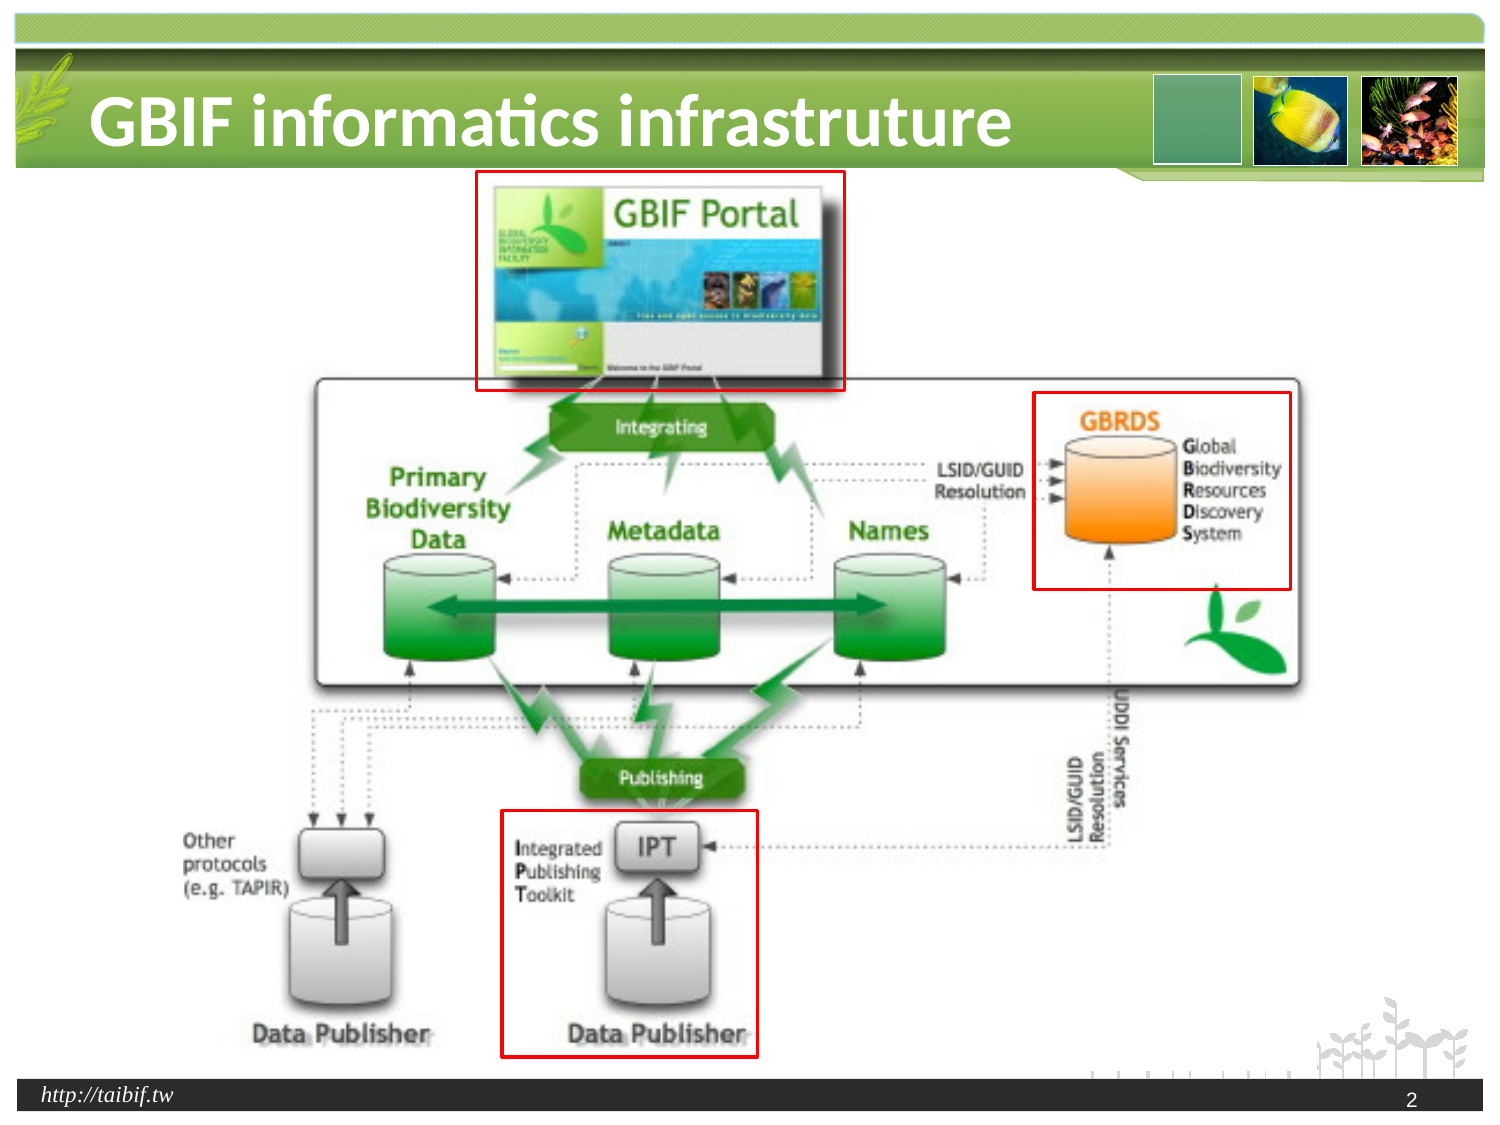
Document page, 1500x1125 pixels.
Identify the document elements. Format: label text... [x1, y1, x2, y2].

text_box [476, 171, 845, 180]
picture [16, 49, 1485, 168]
title GBIF informatics infrastruture [75, 63, 1138, 163]
picture [183, 181, 1317, 1071]
slide_number 2 [1167, 1078, 1433, 1125]
